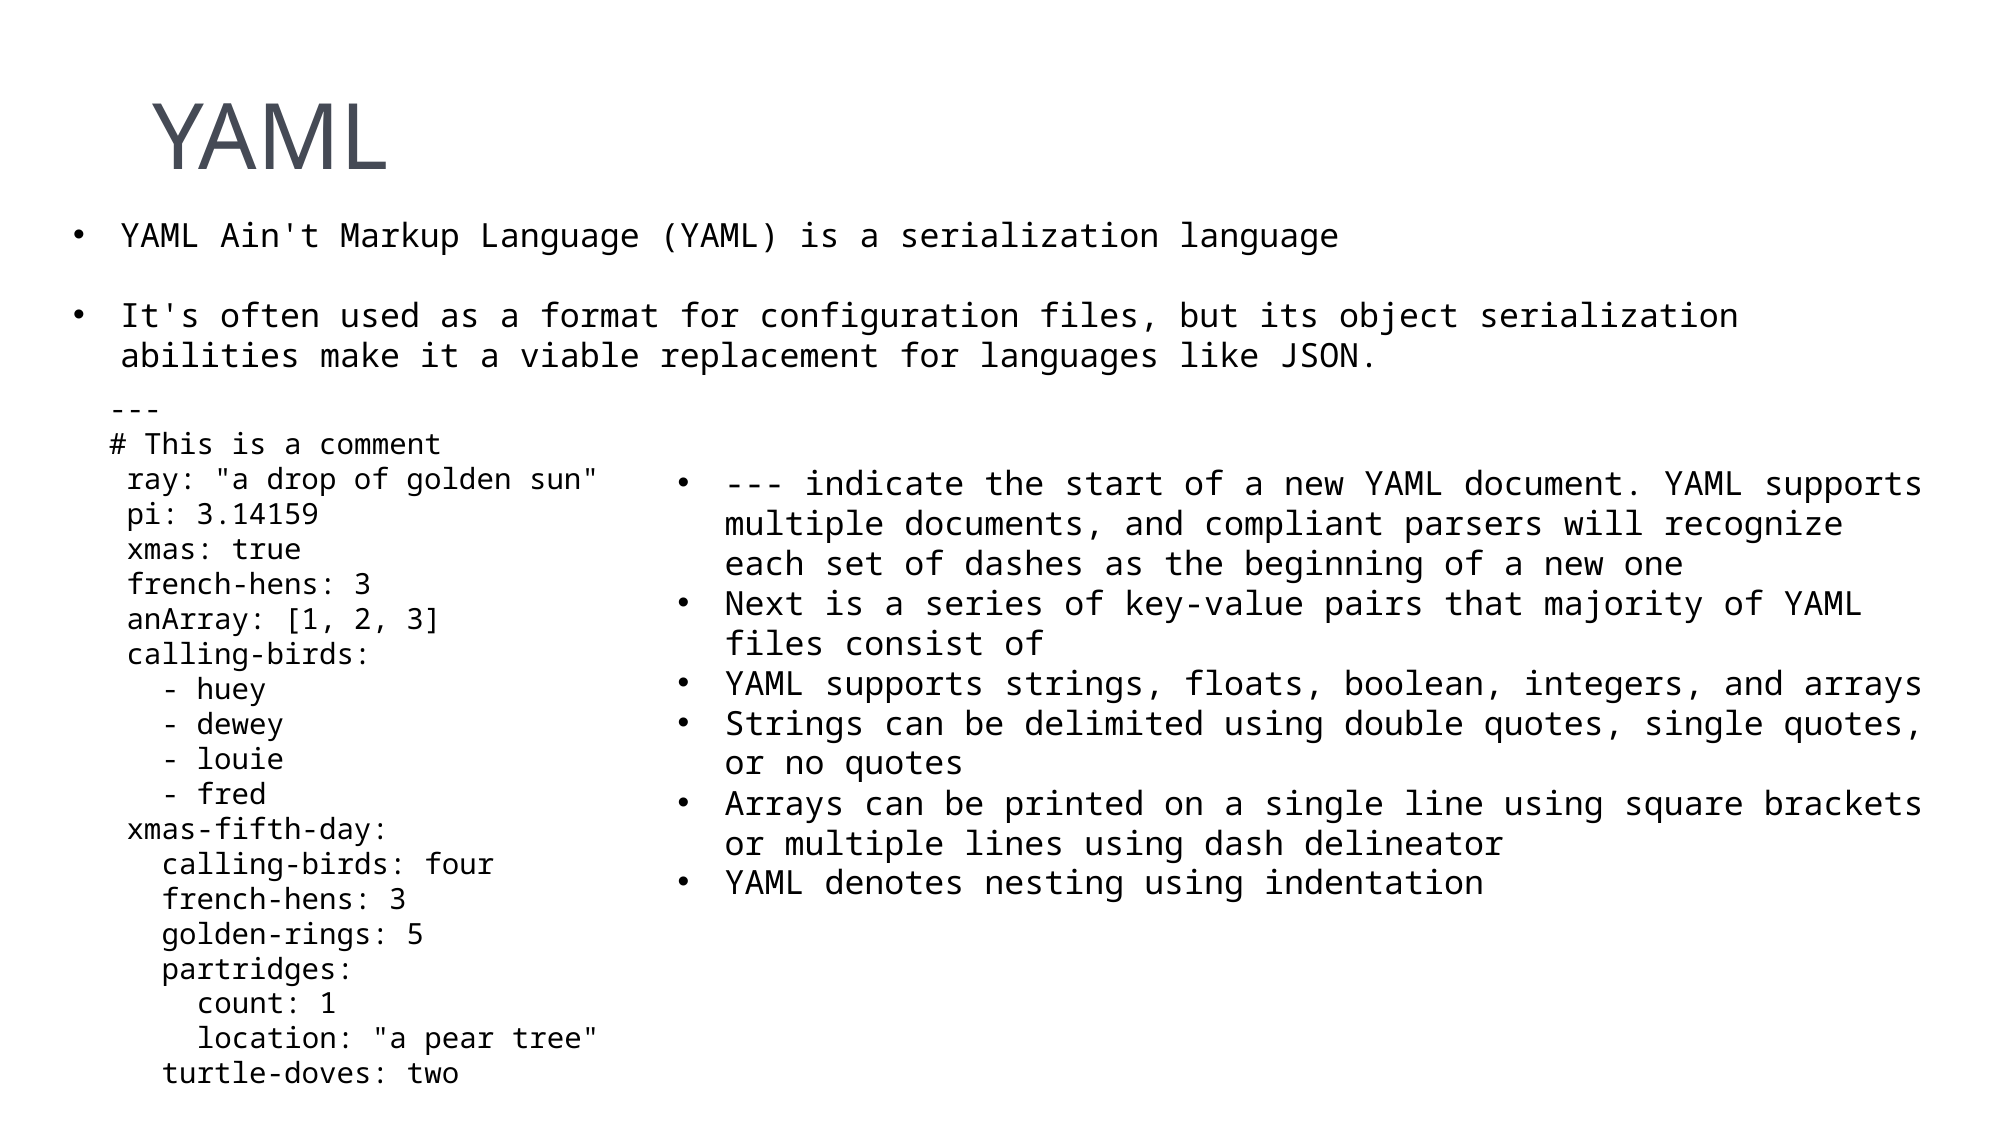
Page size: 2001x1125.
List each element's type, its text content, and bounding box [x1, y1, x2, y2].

text_box --- # This is a comment ray: "a drop of golden sun" pi: 3.14159 xmas: true french-hens: 3 anArray: [1, 2, 3] calling-birds: - huey - dewey - louie - fred xmas-fifth-day: calling-birds: four french-hens: 3 golden-rings: 5 partridges: count: 1 location: "a pear tree" turtle-doves: two [94, 383, 663, 1125]
title YAML [137, 59, 1863, 206]
text_box YAML Ain't Markup Language (YAML) is a serialization language It's often used as a format for configuration files, but its object serialization abilities make it a viable replacement for languages like JSON. [58, 206, 1908, 382]
text_box --- indicate the start of a new YAML document. YAML supports multiple documents, and compliant parsers will recognize each set of dashes as the beginning of a new one Next is a series of key-value pairs that majority of YAML files consist of YAML supports strings, floats, boolean, integers, and arrays Strings can be delimited using double quotes, single quotes, or no quotes Arrays can be printed on a single line using square brackets or multiple lines using dash delineator YAML denotes nesting using indentation [662, 454, 1949, 979]
